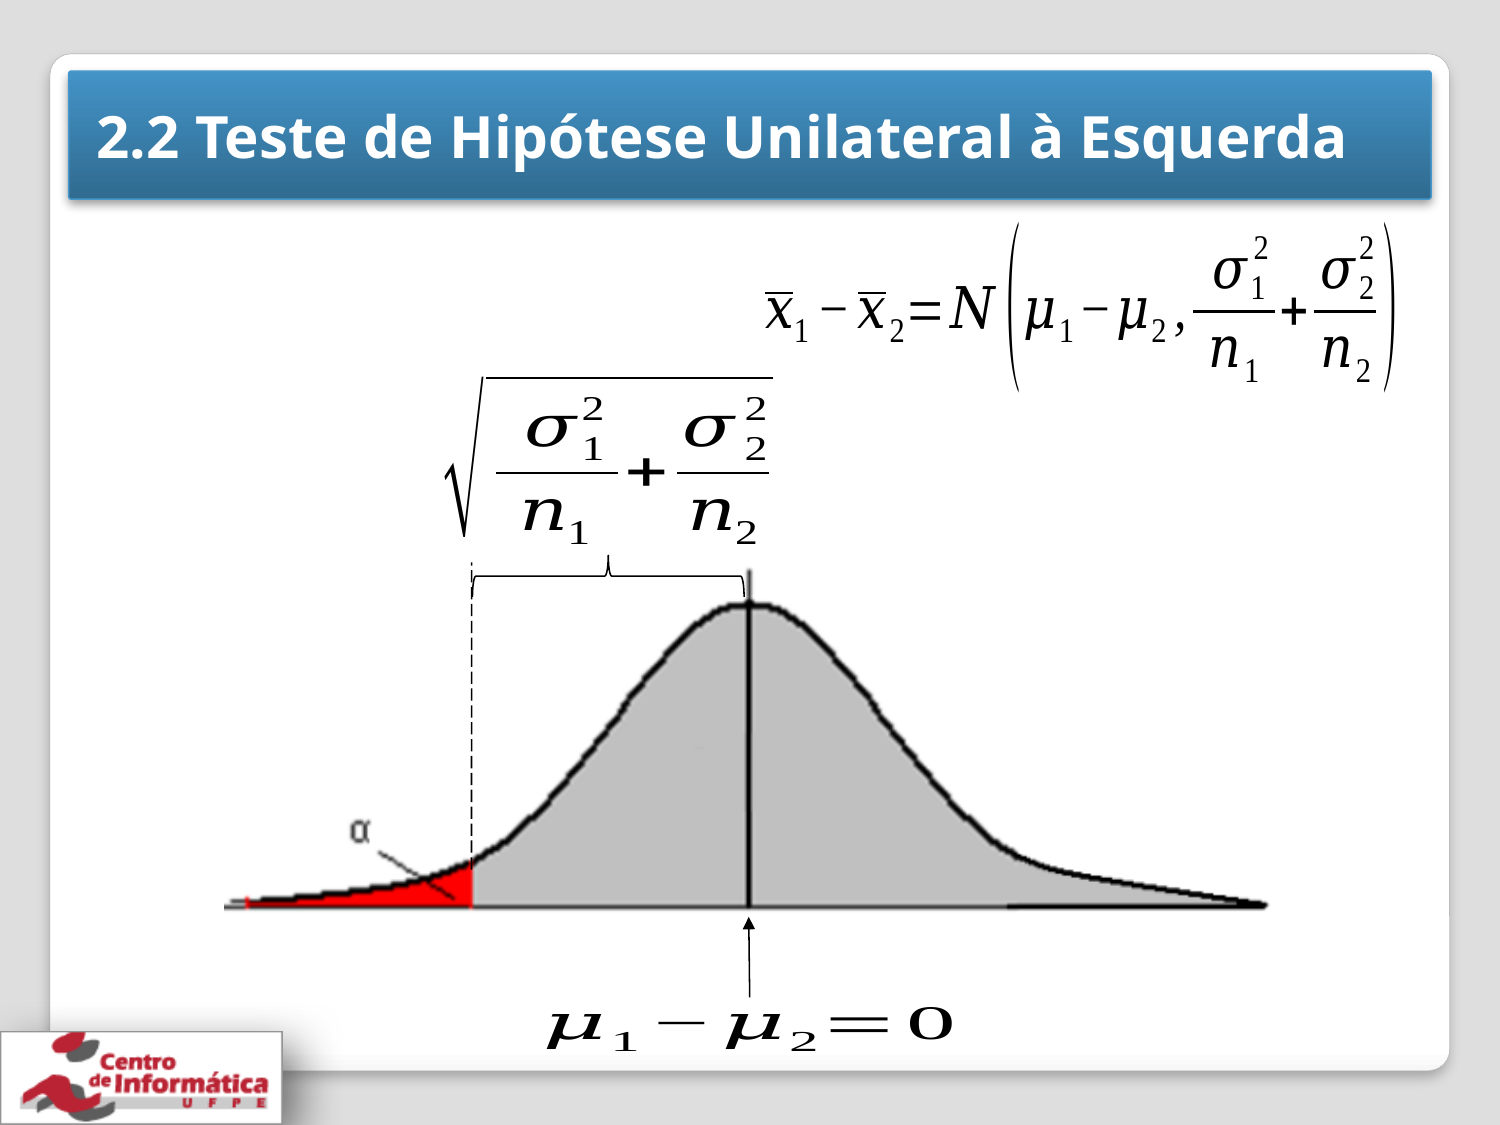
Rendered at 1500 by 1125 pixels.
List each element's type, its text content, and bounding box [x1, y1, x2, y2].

title 2.2 Teste de Hipótese Unilateral à Esquerda [82, 70, 1425, 200]
picture [0, 1031, 283, 1125]
picture [224, 558, 1276, 918]
